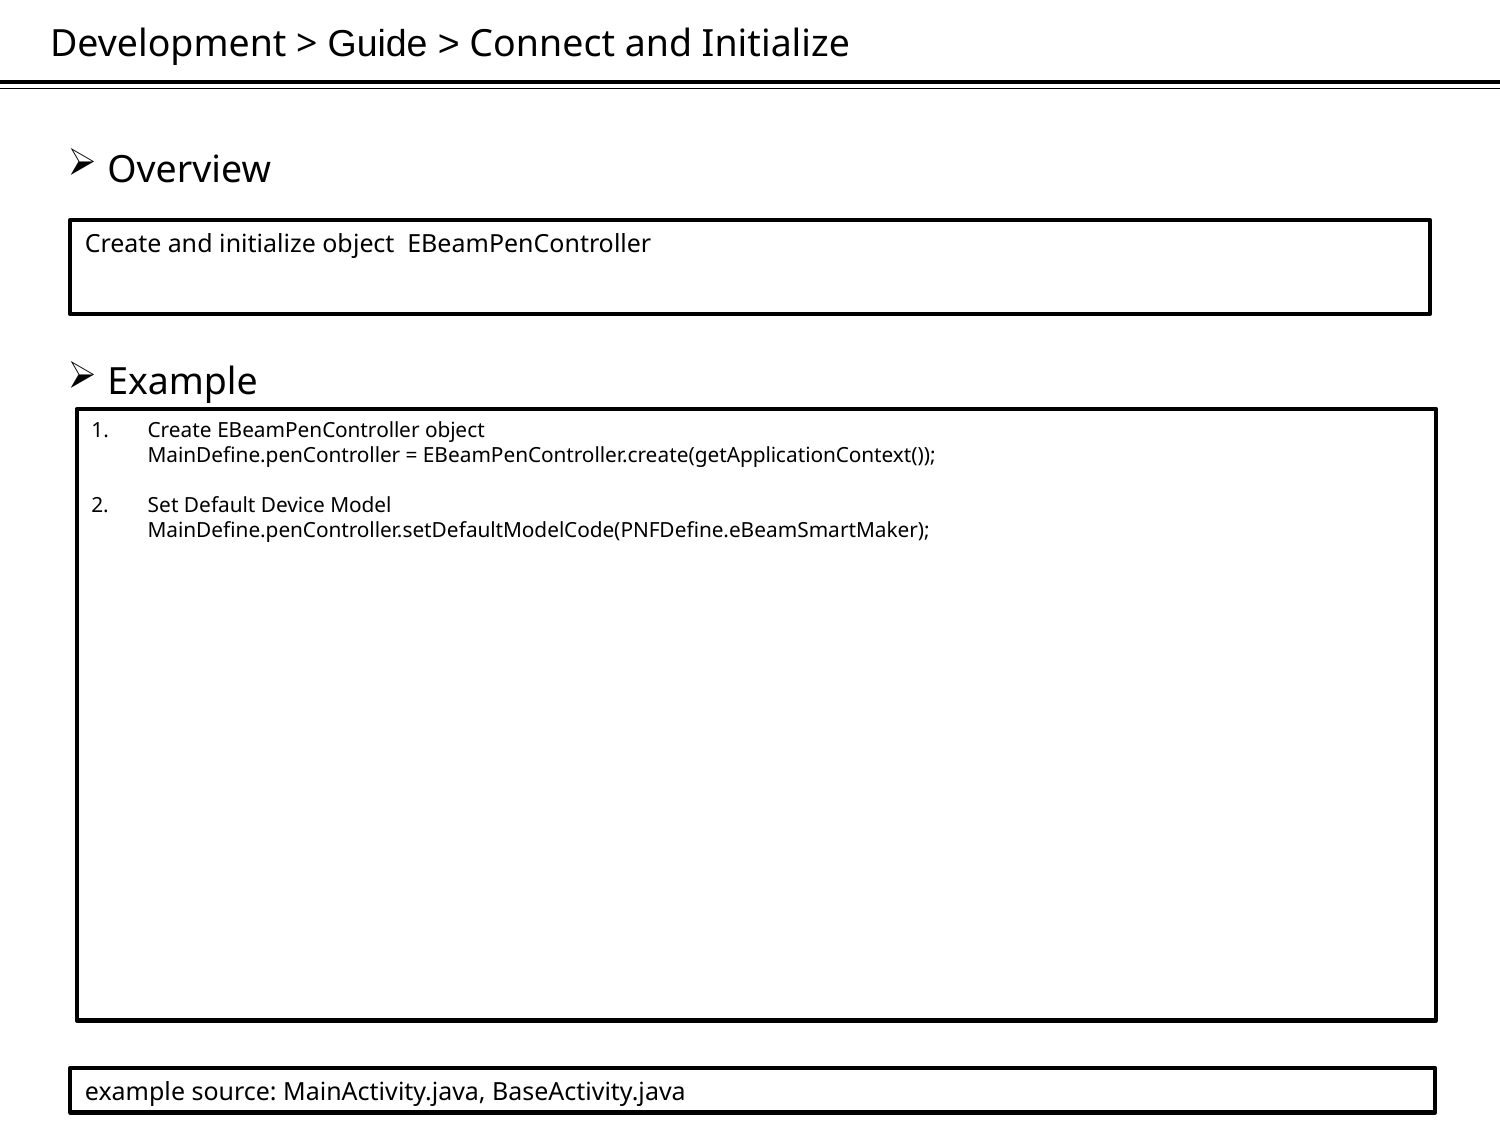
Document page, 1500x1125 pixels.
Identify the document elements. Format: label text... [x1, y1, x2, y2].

text_box example source: MainActivity.java, BaseActivity.java [68, 1066, 1437, 1115]
text_box Create EBeamPenController object MainDefine.penController = EBeamPenController.create(getApplicationContext()); 2. Set Default Device Model MainDefine.penController.setDefaultModelCode(PNFDefine.eBeamSmartMaker); [75, 407, 1438, 1023]
text_box Create and initialize object EBeamPenController [68, 218, 1432, 316]
text_box Development > Guide > Connect and Initialize [35, 11, 1105, 72]
text_box Overview [53, 137, 963, 197]
text_box Example [53, 349, 963, 410]
